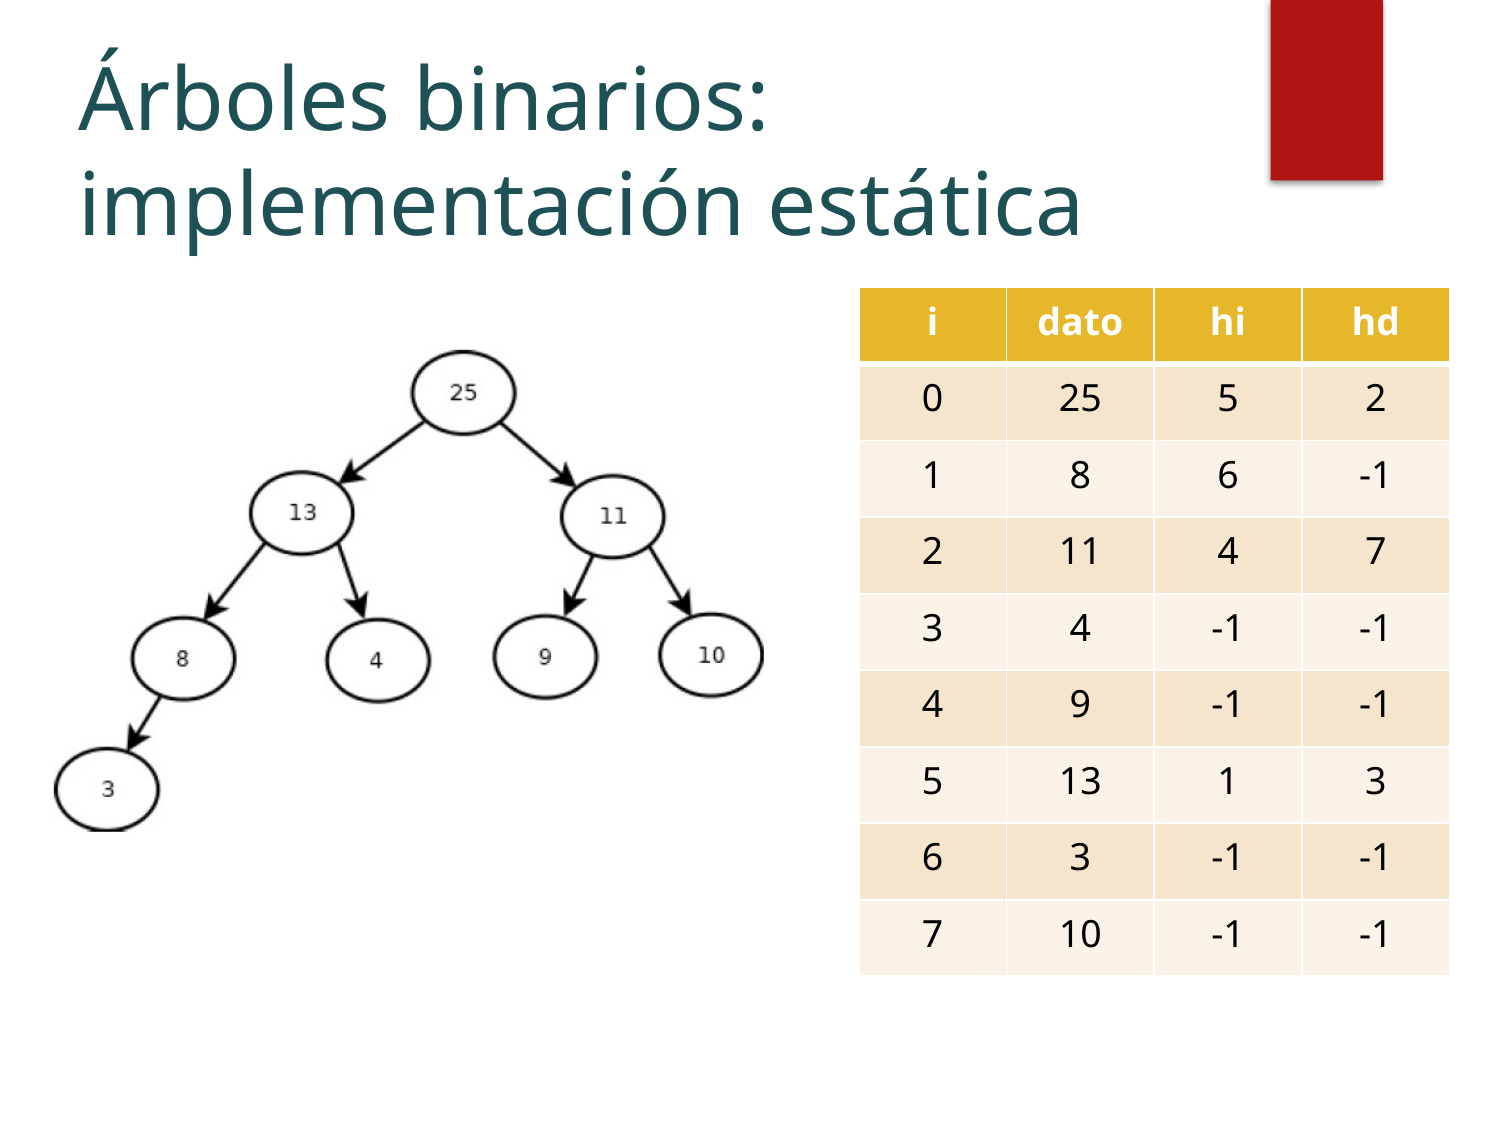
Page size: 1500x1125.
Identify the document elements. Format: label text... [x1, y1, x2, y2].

table_cell 3 [1303, 748, 1449, 822]
table_cell -1 [1303, 671, 1449, 746]
table_cell 3 [860, 595, 1006, 669]
table_cell 2 [860, 518, 1006, 593]
table_header i [860, 288, 1006, 361]
table_cell -1 [1303, 824, 1449, 899]
table_cell 1 [860, 441, 1006, 516]
table_cell 4 [1007, 595, 1153, 669]
title Árboles binarios: implementación estática [63, 35, 1414, 269]
table_cell -1 [1155, 901, 1301, 975]
table_cell -1 [1155, 824, 1301, 899]
table_cell 3 [1007, 824, 1153, 899]
table_cell 4 [1155, 518, 1301, 593]
table_cell 6 [1155, 441, 1301, 516]
table_cell 11 [1007, 518, 1153, 593]
table_cell 2 [1303, 367, 1449, 440]
table_cell -1 [1155, 595, 1301, 669]
table_cell 0 [860, 367, 1006, 440]
table_cell 5 [860, 748, 1006, 822]
table_cell -1 [1303, 901, 1449, 975]
table_cell 6 [860, 824, 1006, 899]
table_cell 9 [1007, 671, 1153, 746]
table_cell -1 [1155, 671, 1301, 746]
table_cell 4 [860, 671, 1006, 746]
table_cell 7 [860, 901, 1006, 975]
table_cell 13 [1007, 748, 1153, 822]
table_cell 8 [1007, 441, 1153, 516]
table_header hi [1155, 288, 1301, 361]
table_cell -1 [1303, 441, 1449, 516]
picture [24, 330, 784, 858]
table_cell 5 [1155, 367, 1301, 440]
table_cell 10 [1007, 901, 1153, 975]
table_cell 25 [1007, 367, 1153, 440]
table_header hd [1303, 288, 1449, 361]
table_header dato [1007, 288, 1153, 361]
table_cell 7 [1303, 518, 1449, 593]
table_cell 1 [1155, 748, 1301, 822]
table_cell -1 [1303, 595, 1449, 669]
